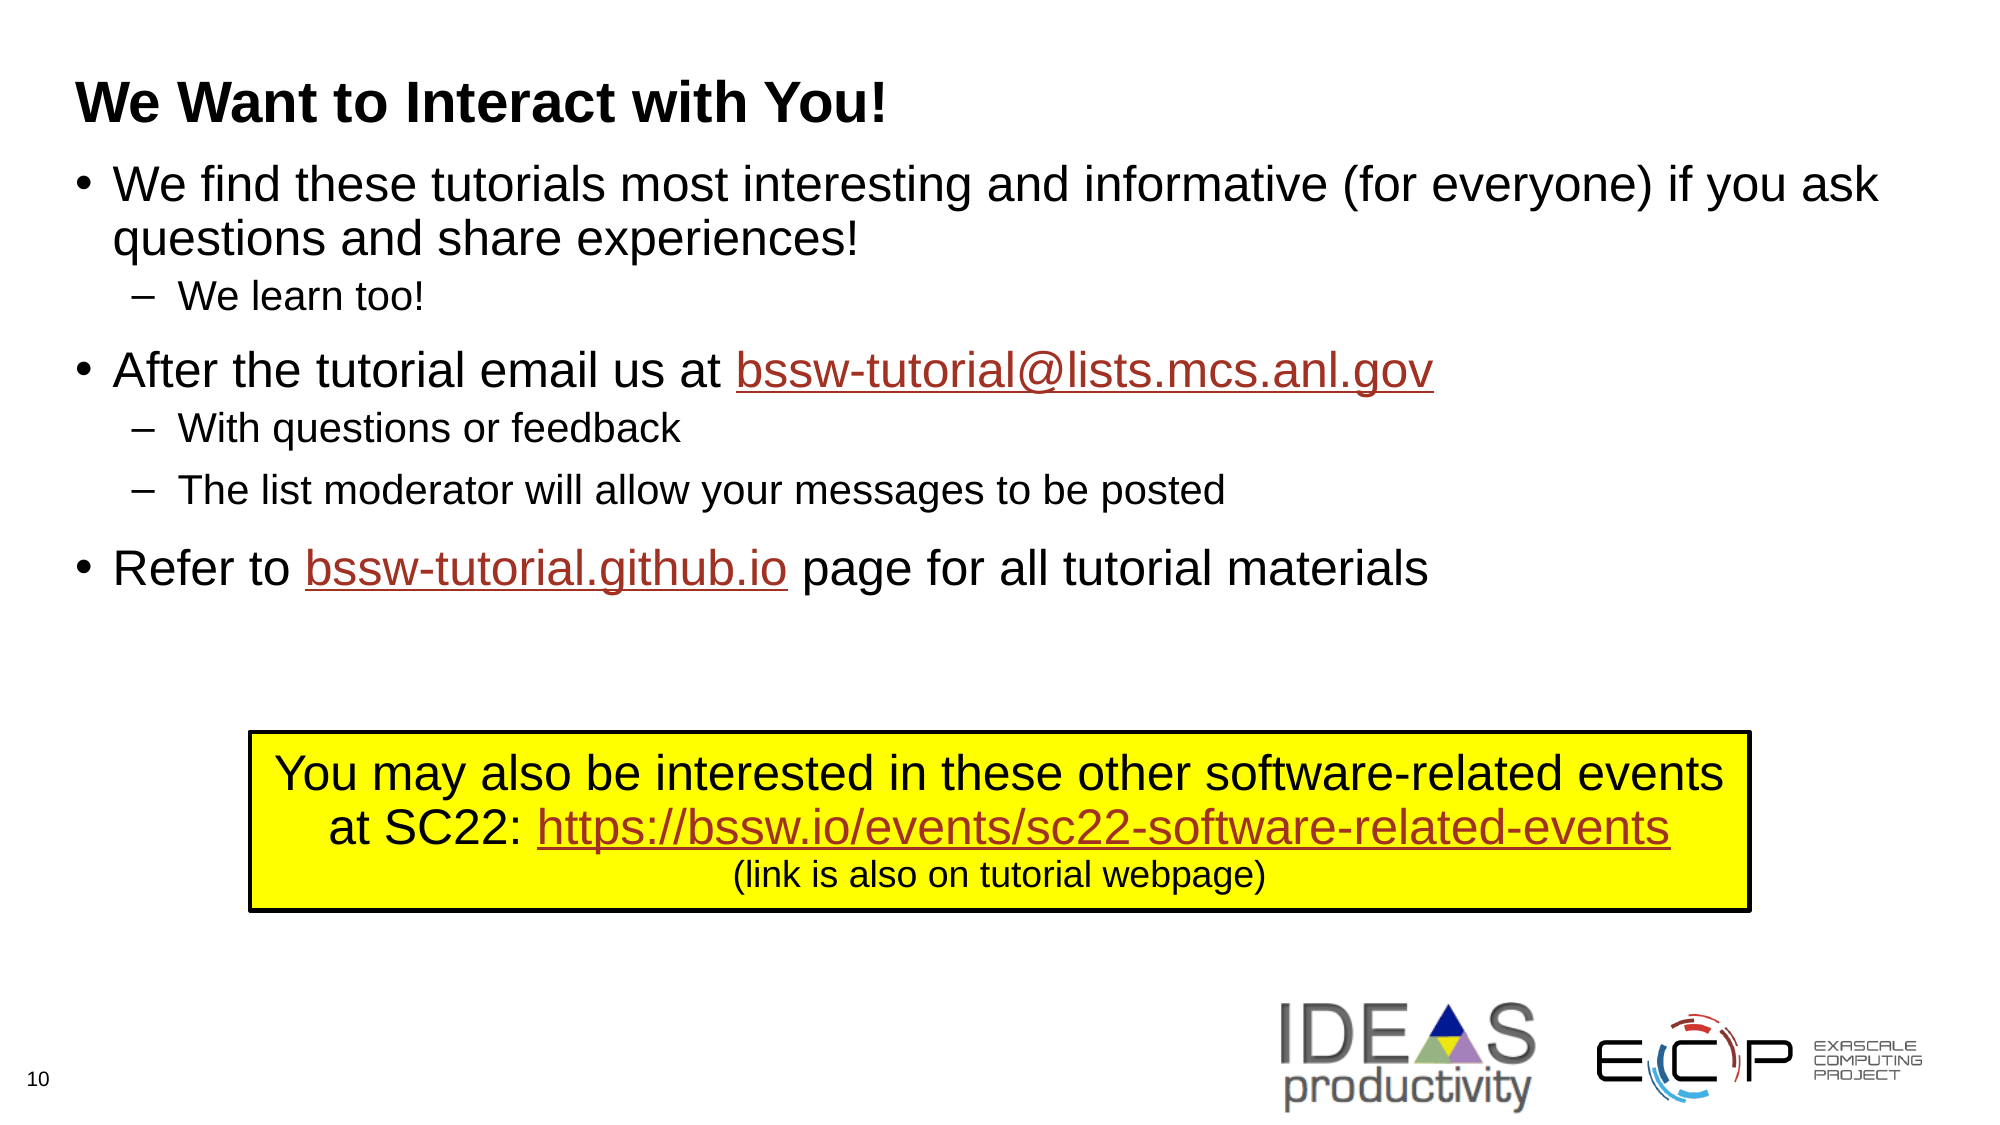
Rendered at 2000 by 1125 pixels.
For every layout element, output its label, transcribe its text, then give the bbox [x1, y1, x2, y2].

picture [1280, 1002, 1537, 1114]
text_box You may also be interested in these other software-related events at SC22: https://bssw.io/events/sc22-software-related-events (link is also on tutorial webpage) [249, 731, 1750, 911]
title We Want to Interact with You! [59, 67, 1926, 150]
picture [1597, 1014, 1922, 1103]
list We find these tutorials most interesting and informative (for everyone) if you ask questions and share experiences! We learn too! After the tutorial email us at bssw-tutorial@lists.mcs.anl.gov With questions or feedback The list moderator will allow your messages to be posted Refer to bssw-tutorial.github.io page for all tutorial materials [59, 150, 1926, 815]
